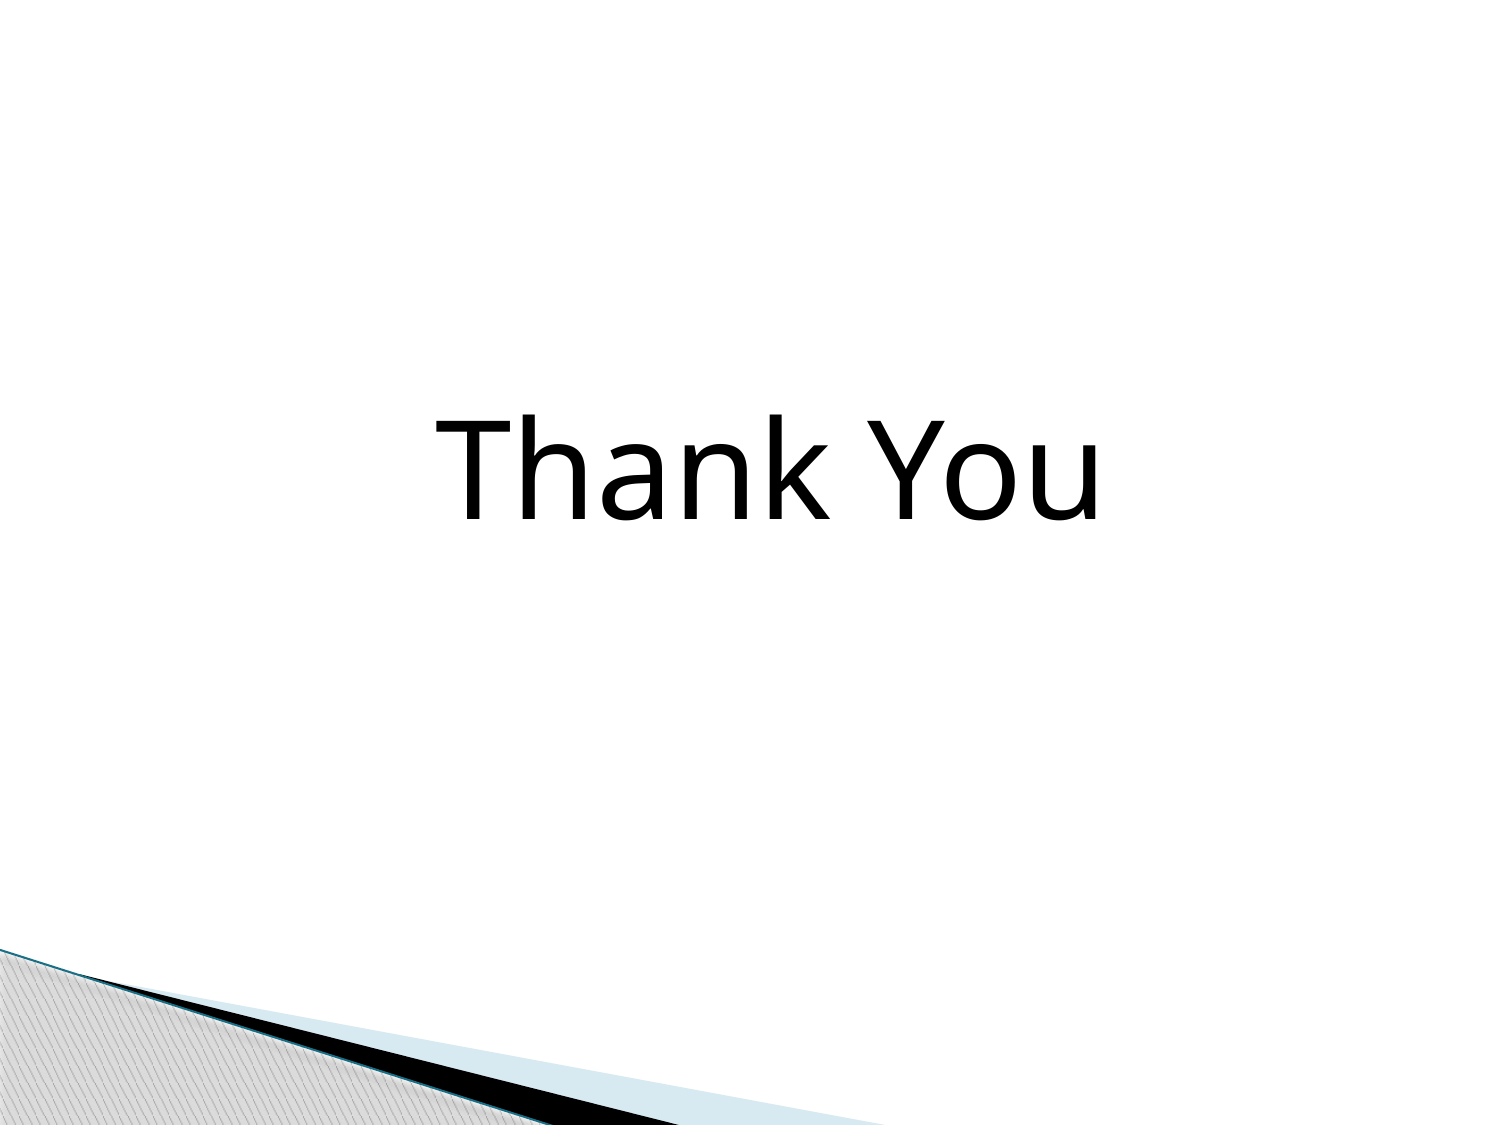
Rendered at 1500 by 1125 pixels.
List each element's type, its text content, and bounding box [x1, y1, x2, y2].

list Thank You [87, 375, 1438, 682]
